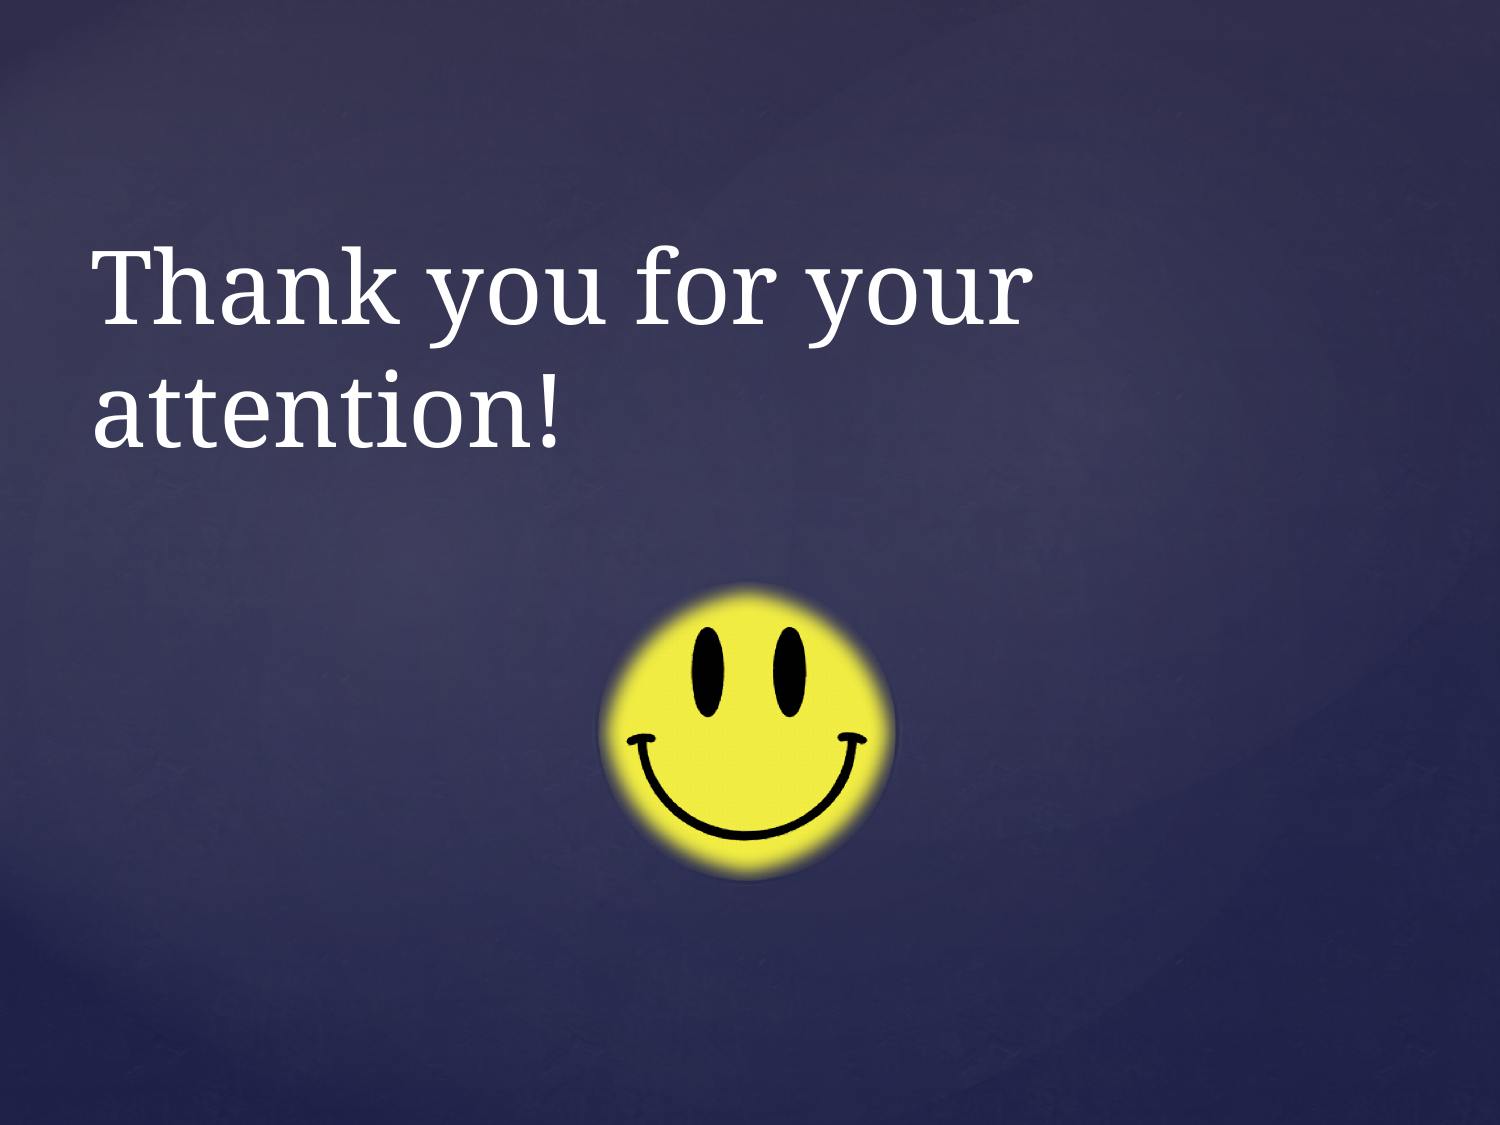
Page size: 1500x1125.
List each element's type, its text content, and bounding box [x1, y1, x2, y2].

picture [586, 574, 909, 891]
title Thank you for your attention! [75, 324, 1485, 475]
